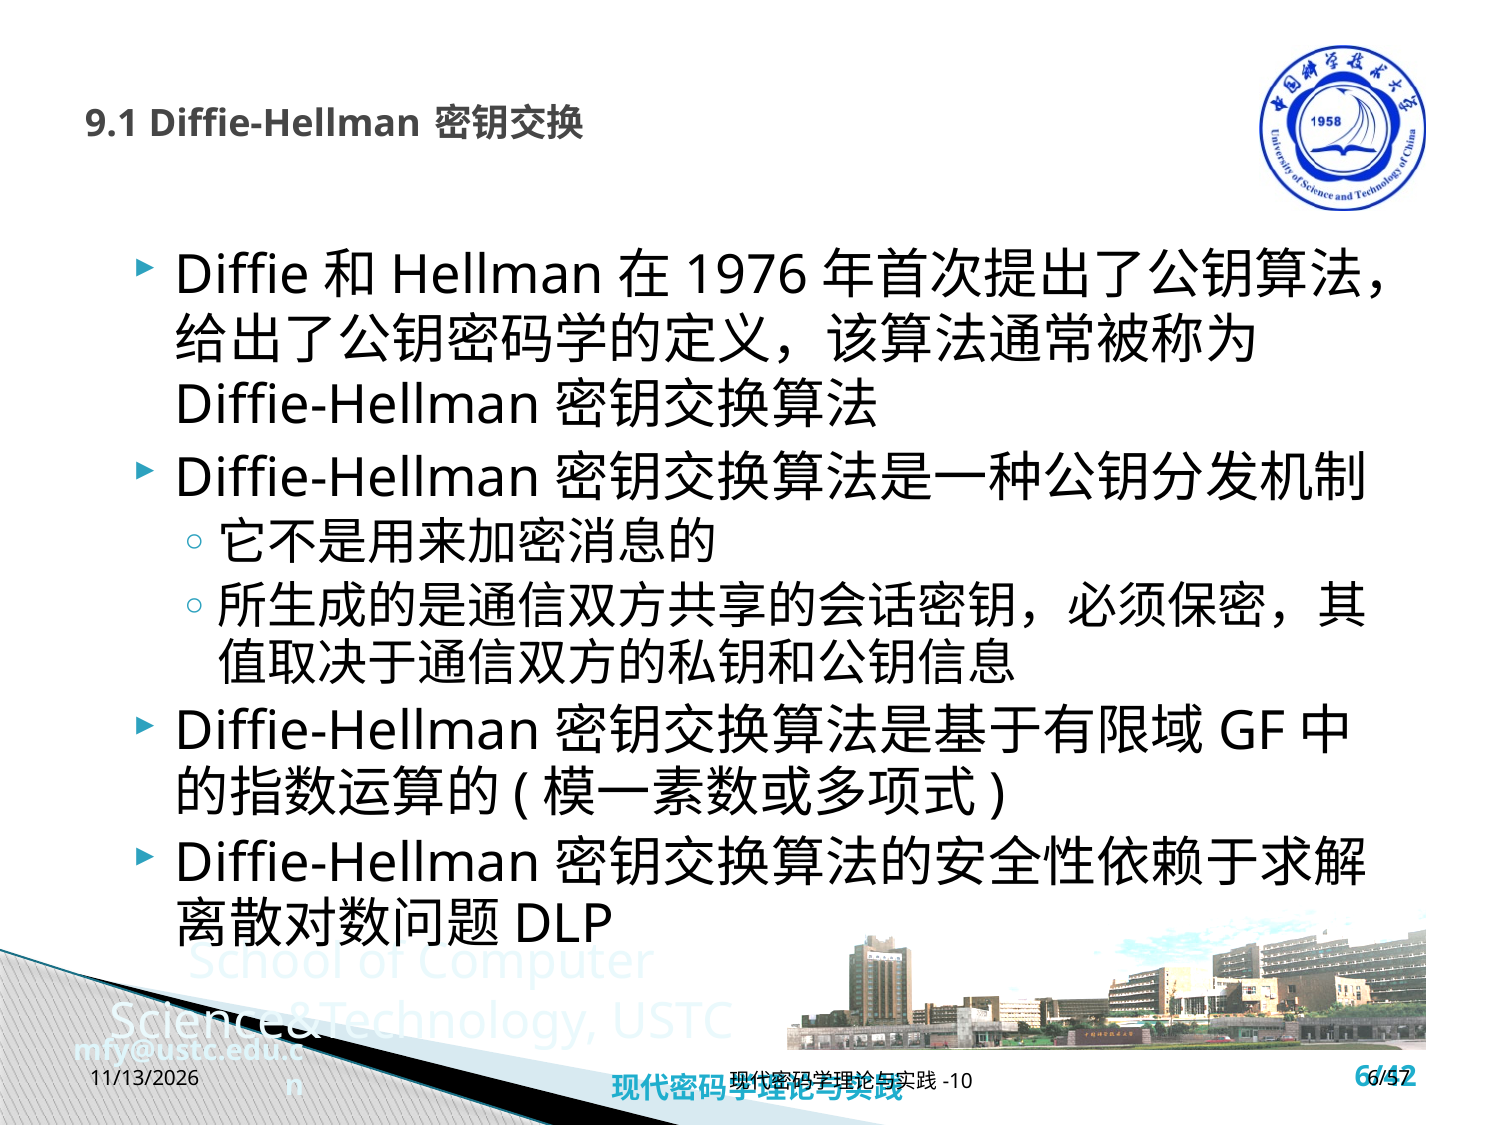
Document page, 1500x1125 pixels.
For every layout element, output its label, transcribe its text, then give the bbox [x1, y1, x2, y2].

title 9.1 Diffie-Hellman 密钥交换 [70, 46, 1382, 152]
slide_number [75, 1025, 425, 1100]
footer 现代密码学理论与实践-10 [512, 1025, 988, 1100]
slide_number 9/60 [787, 861, 1426, 1050]
slide_number 6/57 [1074, 1025, 1425, 1100]
list Diffie和Hellman在1976年首次提出了公钥算法，给出了公钥密码学的定义，该算法通常被称为Diffie-Hellman密钥交换算法 Diffie-Hellman密钥交换算法是一种公钥分发机制 它不是用来加密消息的 所生成的是通信双方共享的会话密钥，必须保密，其值取决于通信双方的私钥和公钥信息 Diffie-Hellman密钥交换算法是基于有限域GF中的指数运算的(模一素数或多项式) Diffie-Hellman密钥交换算法的安全性依赖于求解离散对数问题DLP [100, 231, 1400, 1012]
picture [1259, 45, 1426, 211]
